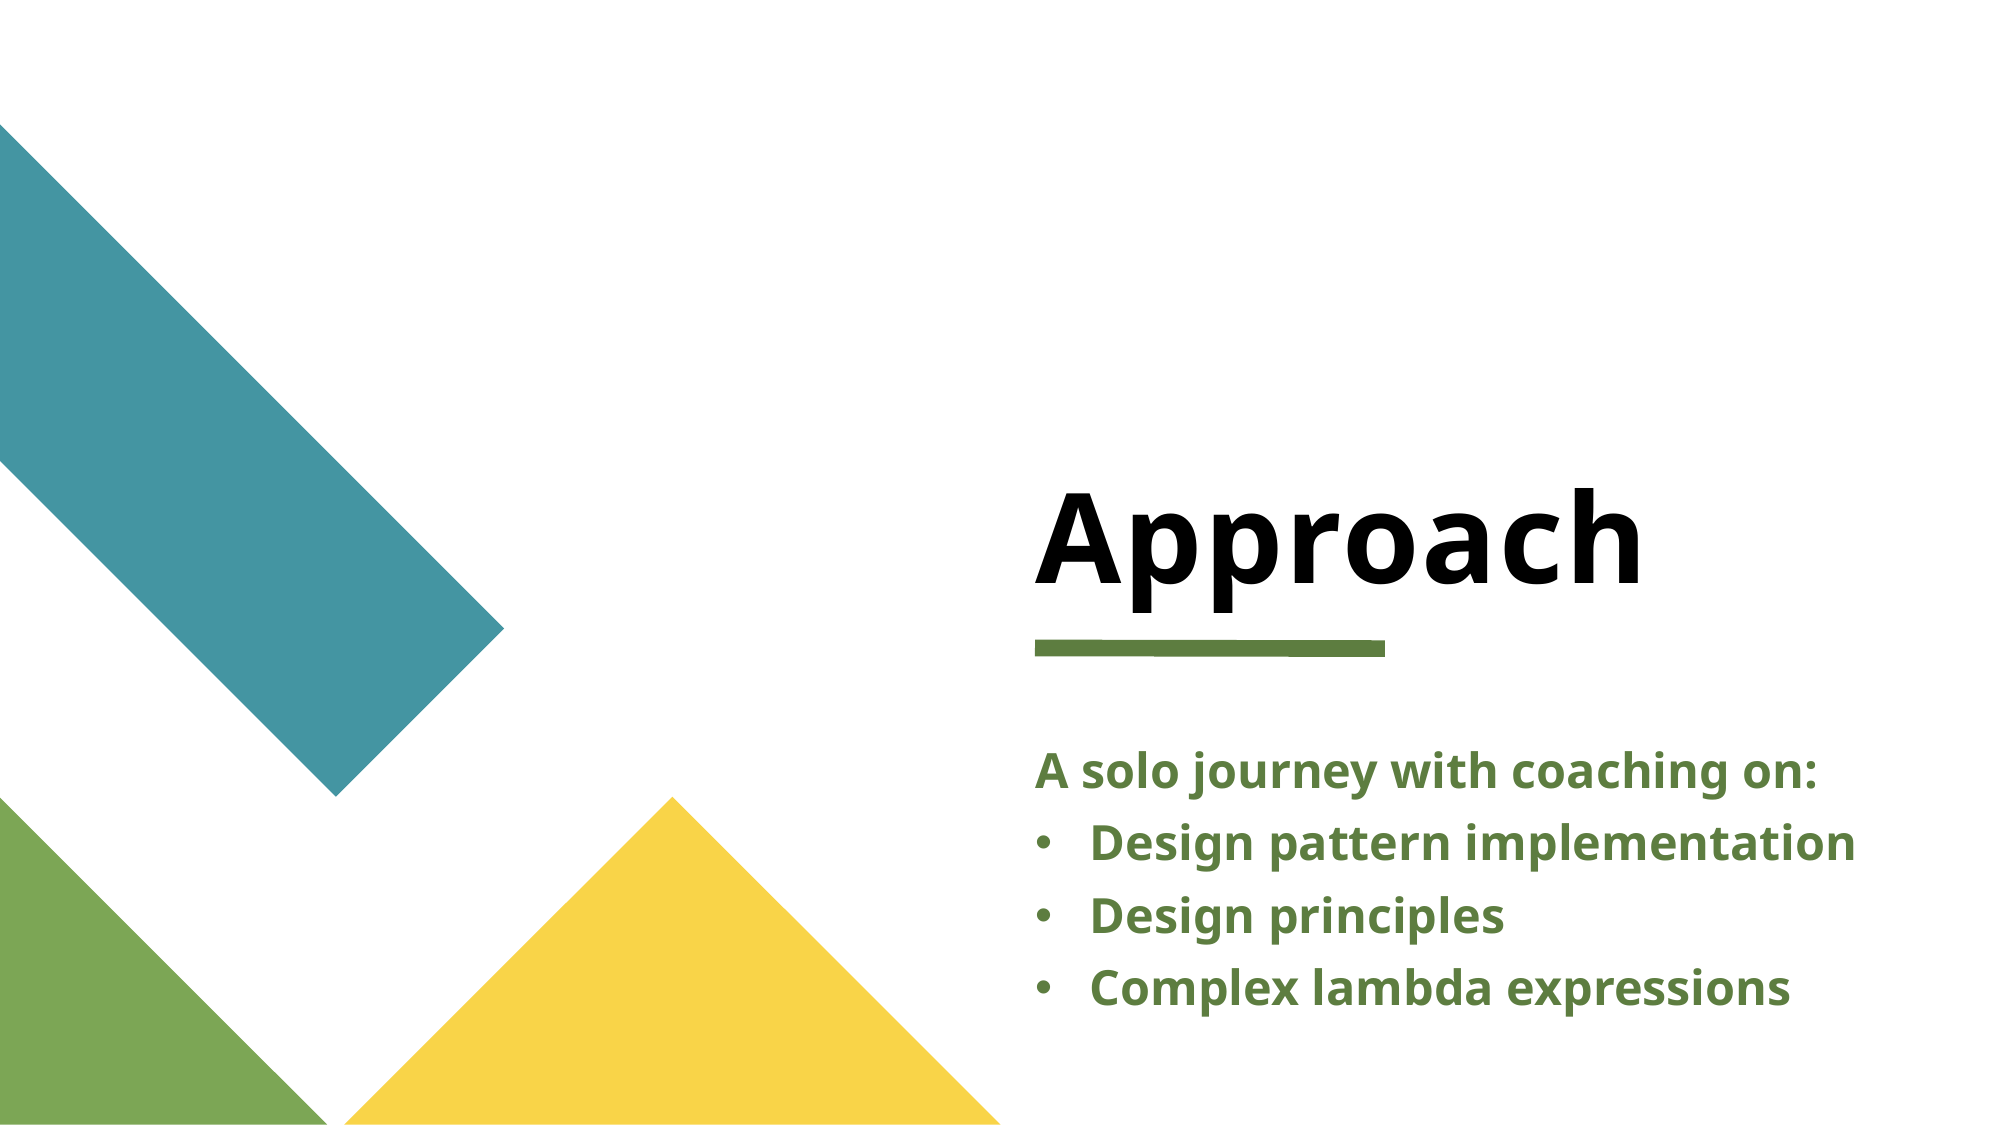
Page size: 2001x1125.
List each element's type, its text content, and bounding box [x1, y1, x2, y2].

title Approach [1035, 67, 1936, 608]
list A solo journey with coaching on: Design pattern implementation Design principles Complex lambda expressions [1035, 746, 1936, 1017]
